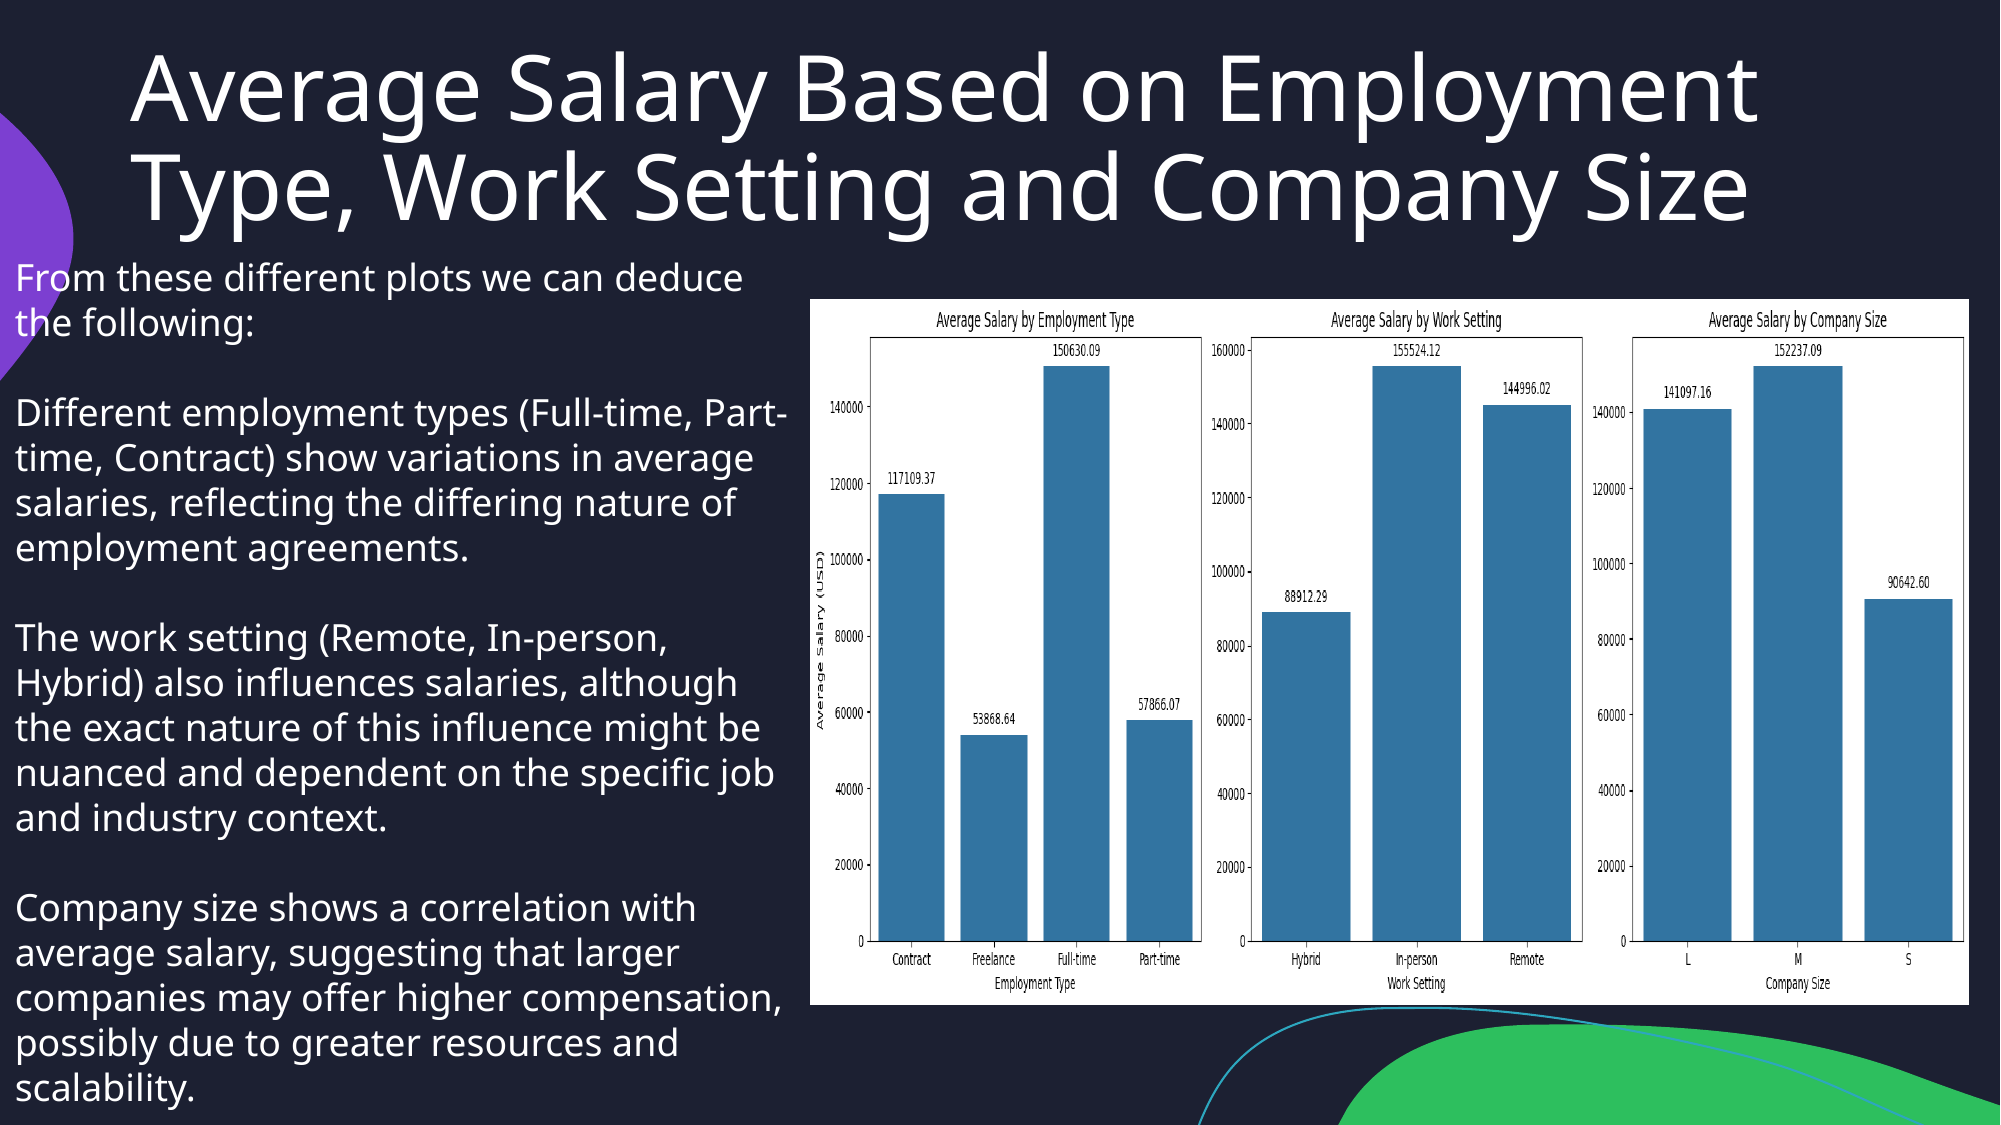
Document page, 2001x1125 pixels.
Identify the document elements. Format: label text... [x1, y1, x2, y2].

title Average Salary Based on Employment Type, Work Setting and Company Size [115, 16, 1866, 267]
text_box From these different plots we can deduce the following: Different employment types (Full-time, Part-time, Contract) show variations in average salaries, reflecting the differing nature of employment agreements. The work setting (Remote, In-person, Hybrid) also influences salaries, although the exact nature of this influence might be nuanced and dependent on the specific job and industry context. Company size shows a correlation with average salary, suggesting that larger companies may offer higher compensation, possibly due to greater resources and scalability. [0, 246, 811, 1117]
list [810, 299, 1969, 1005]
